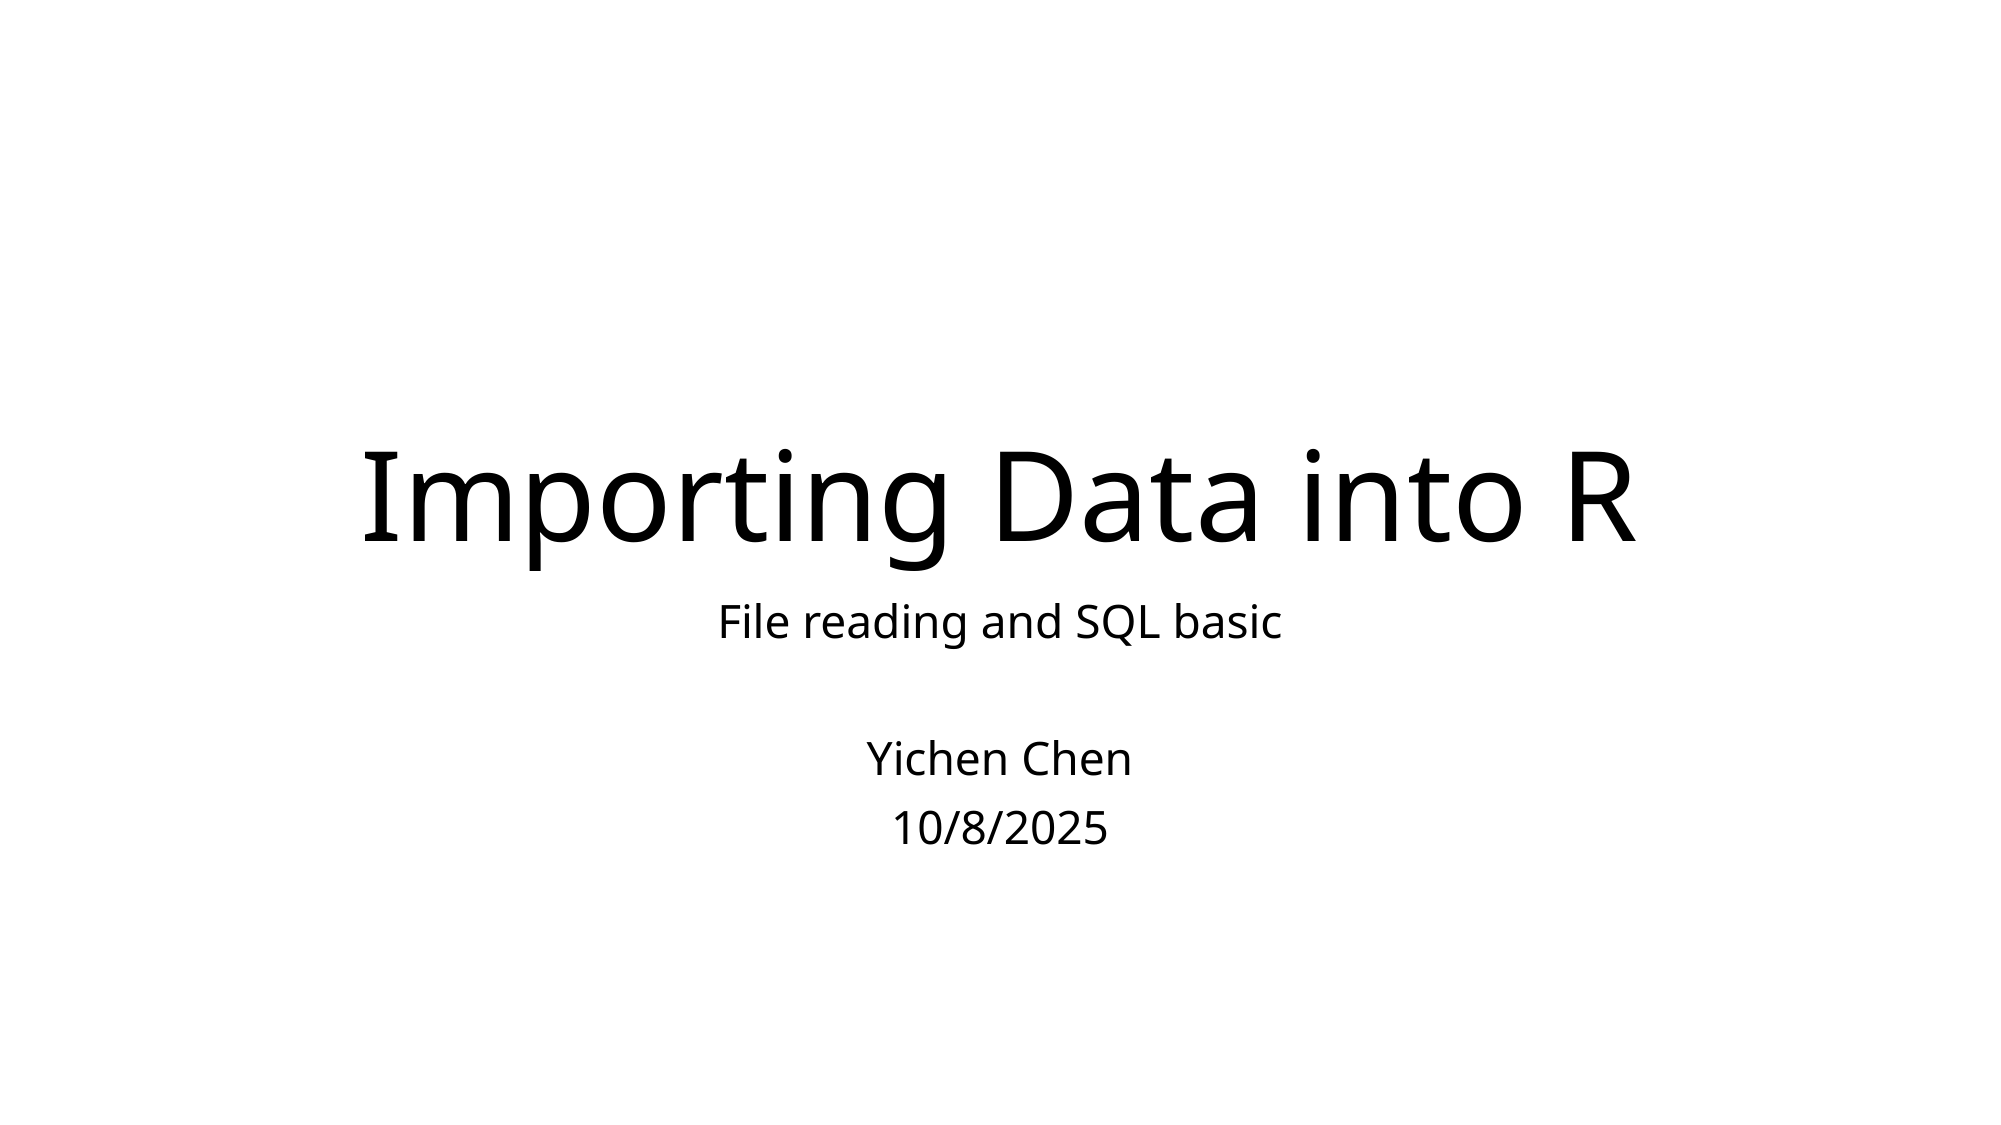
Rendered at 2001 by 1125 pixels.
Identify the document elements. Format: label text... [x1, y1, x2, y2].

title Importing Data into R [249, 184, 1750, 576]
subtitle File reading and SQL basic Yichen Chen 10/8/2025 [249, 590, 1750, 863]
